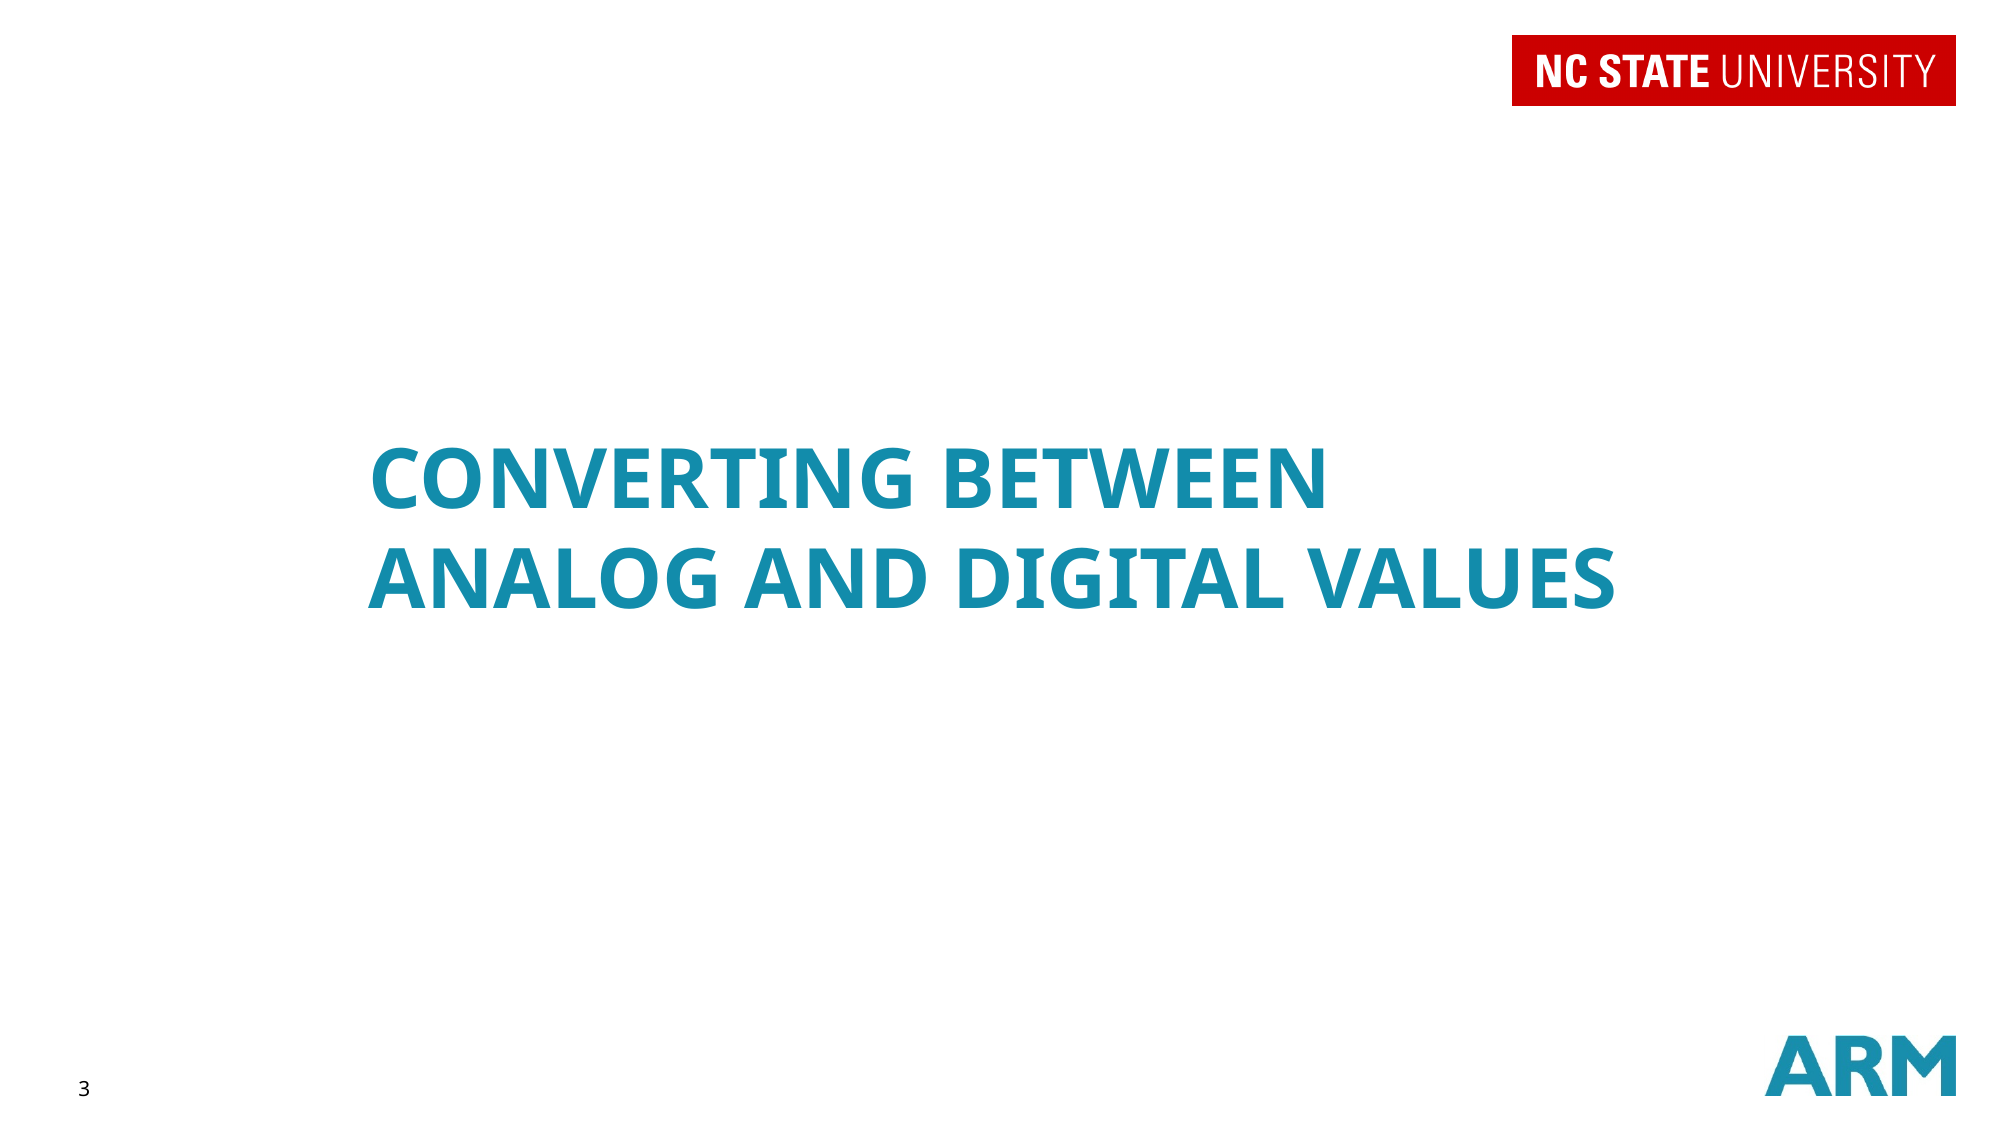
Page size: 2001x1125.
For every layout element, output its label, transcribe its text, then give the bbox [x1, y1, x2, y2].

title Converting Between Analog and Digital Values [368, 425, 1644, 649]
picture [1764, 1035, 1956, 1096]
picture [1512, 35, 1956, 106]
